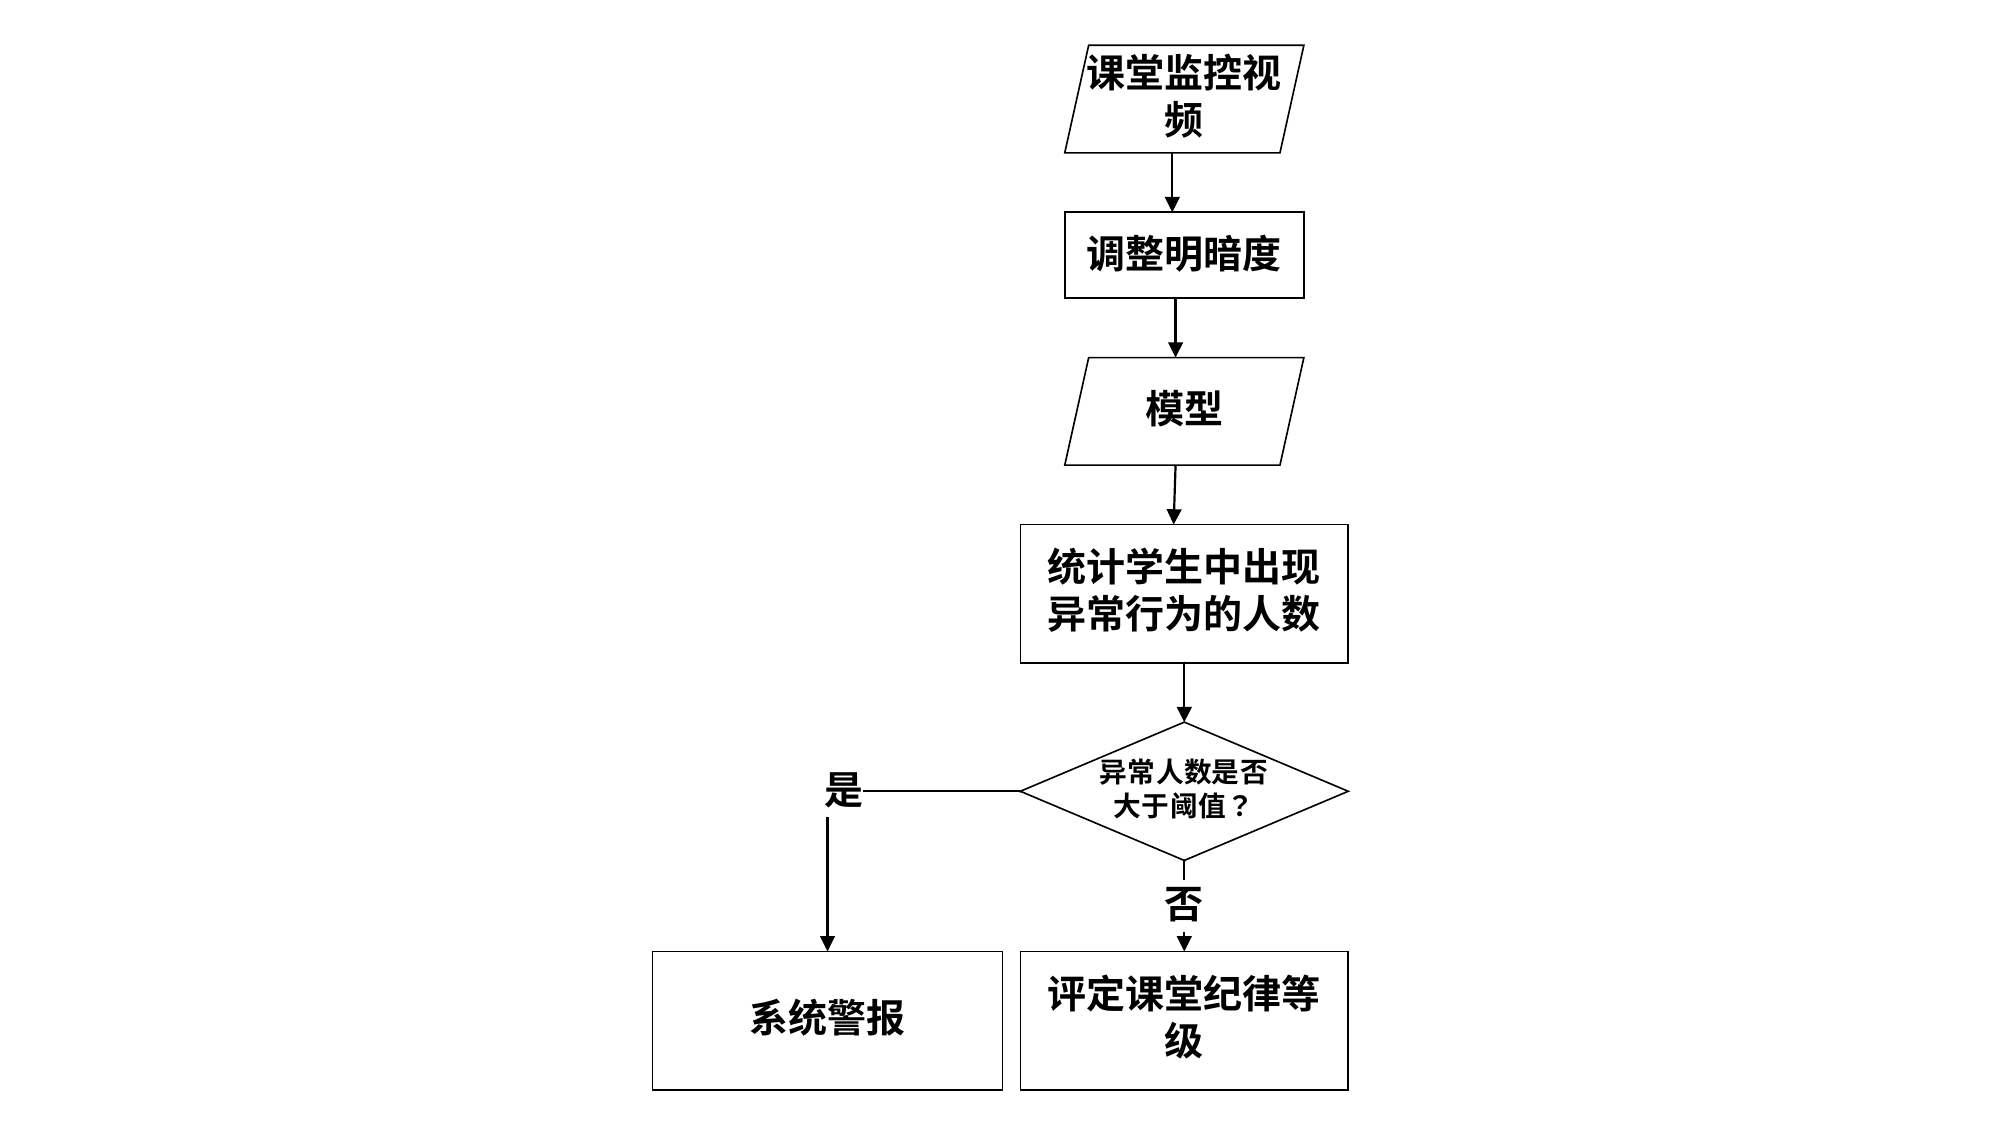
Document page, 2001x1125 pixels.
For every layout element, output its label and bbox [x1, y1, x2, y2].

picture [649, 33, 1351, 1092]
